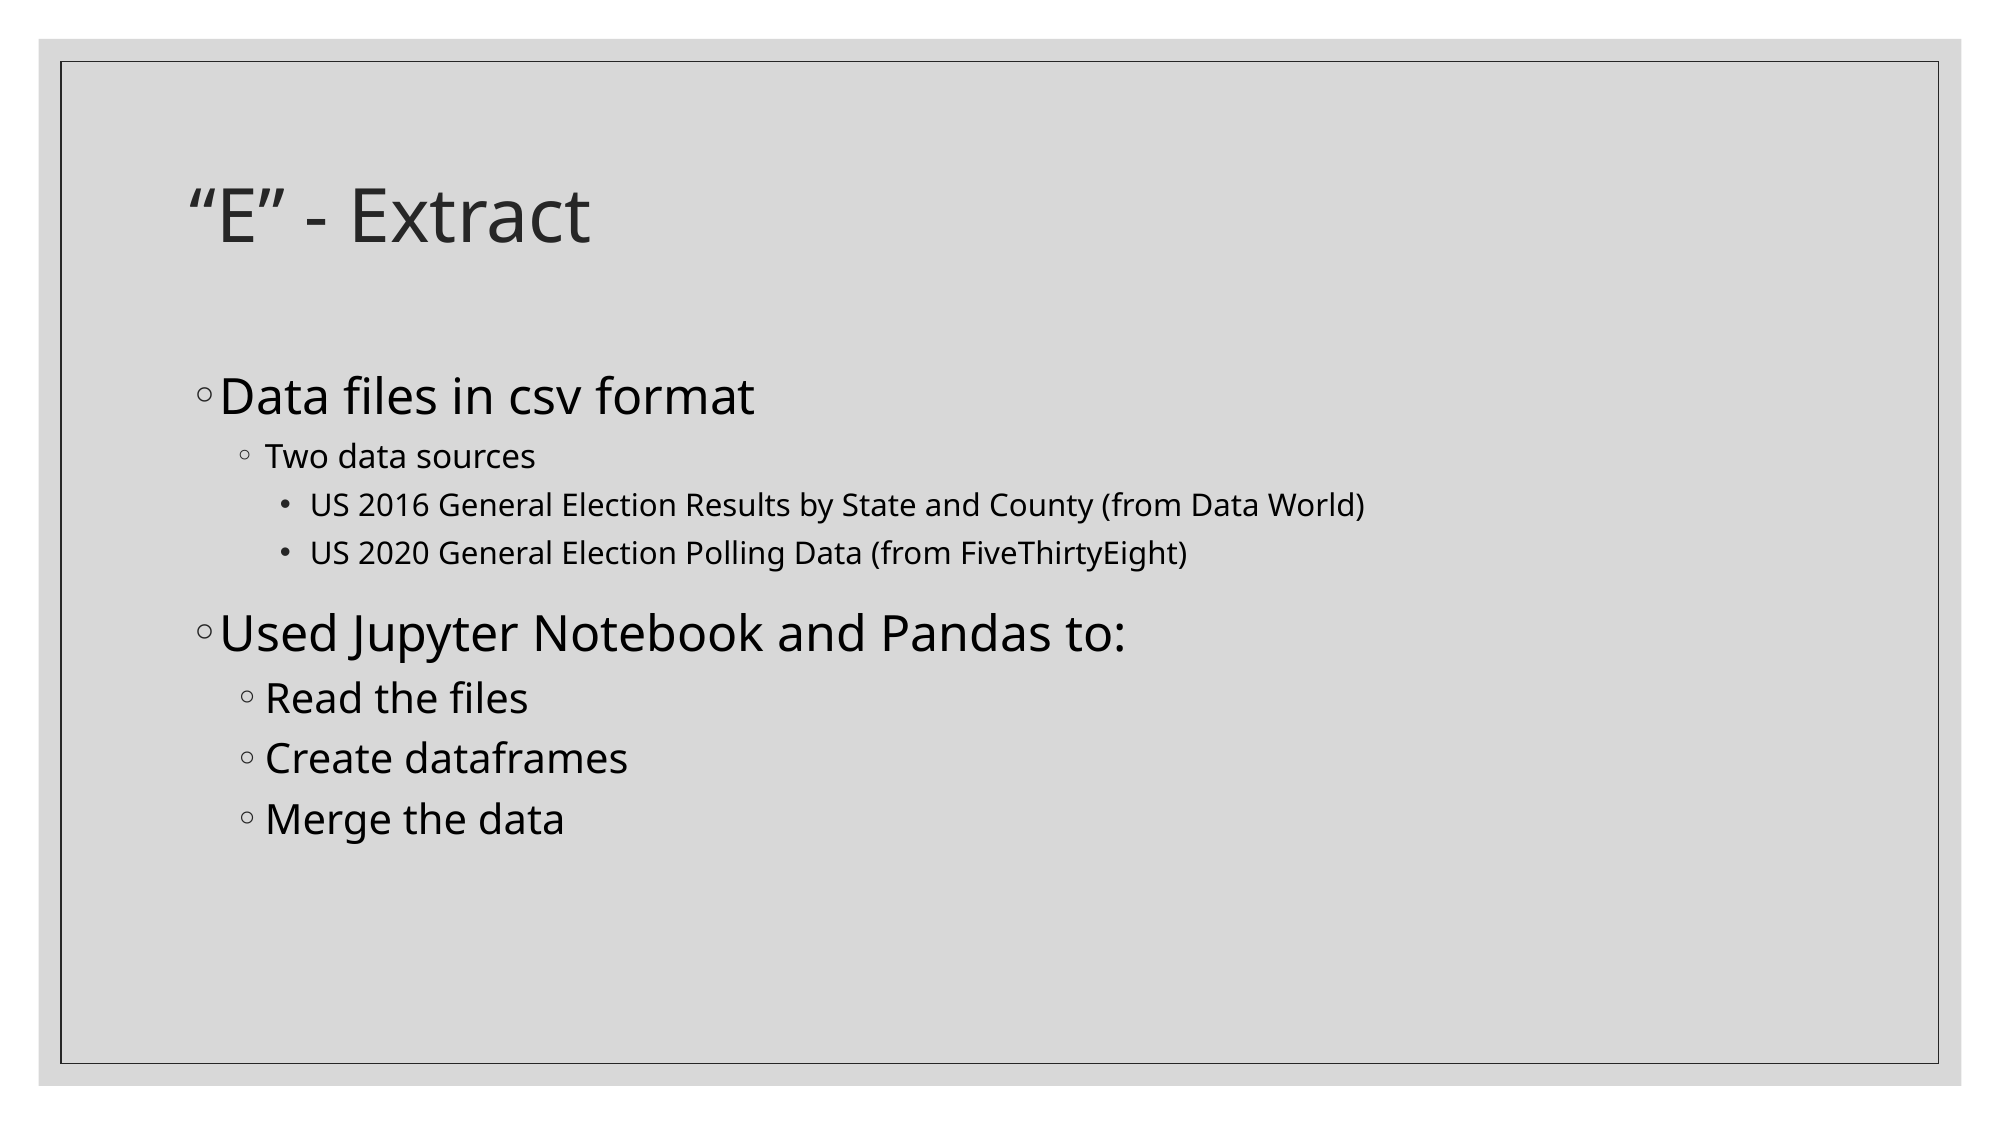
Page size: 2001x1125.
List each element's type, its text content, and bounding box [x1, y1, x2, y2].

list Data files in csv format Two data sources US 2016 General Election Results by State and County (from Data World) US 2020 General Election Polling Data (from FiveThirtyEight) Used Jupyter Notebook and Pandas to: Read the files Create dataframes Merge the data [174, 345, 1825, 977]
title “E” - Extract [174, 105, 1825, 331]
